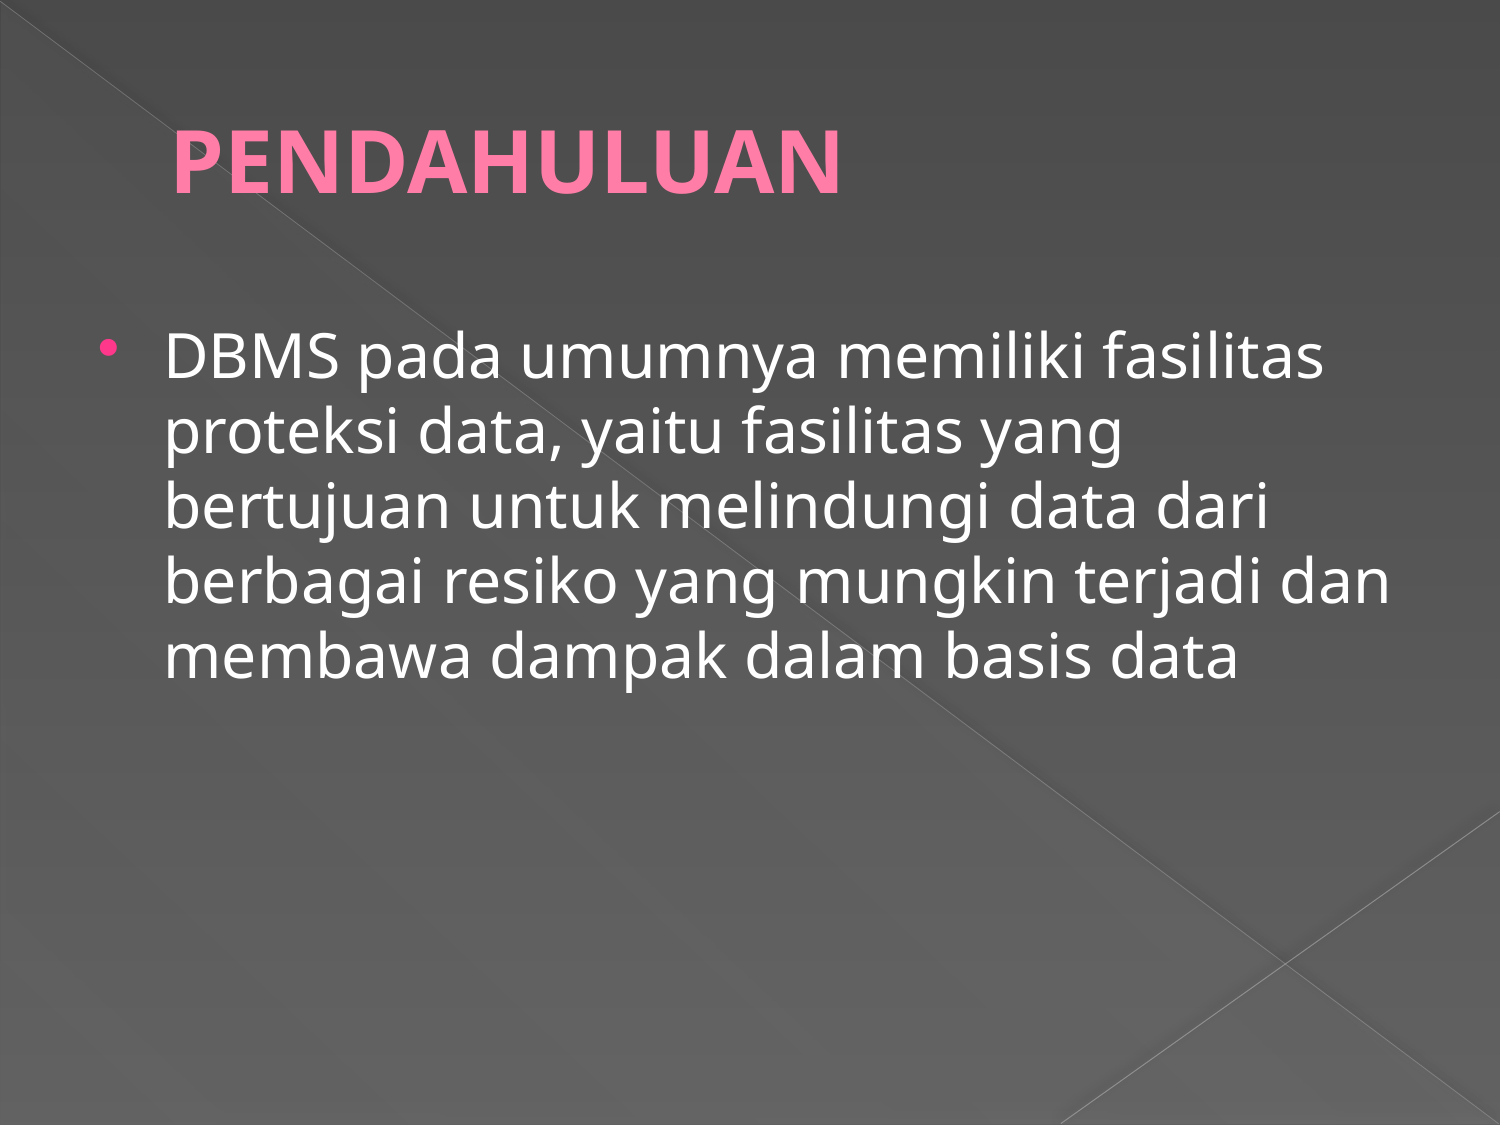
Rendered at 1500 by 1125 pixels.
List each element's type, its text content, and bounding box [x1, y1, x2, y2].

list DBMS pada umumnya memiliki fasilitas proteksi data, yaitu fasilitas yang bertujuan untuk melindungi data dari berbagai resiko yang mungkin terjadi dan membawa dampak dalam basis data [75, 308, 1425, 1059]
title PENDAHULUAN [75, 43, 1425, 274]
